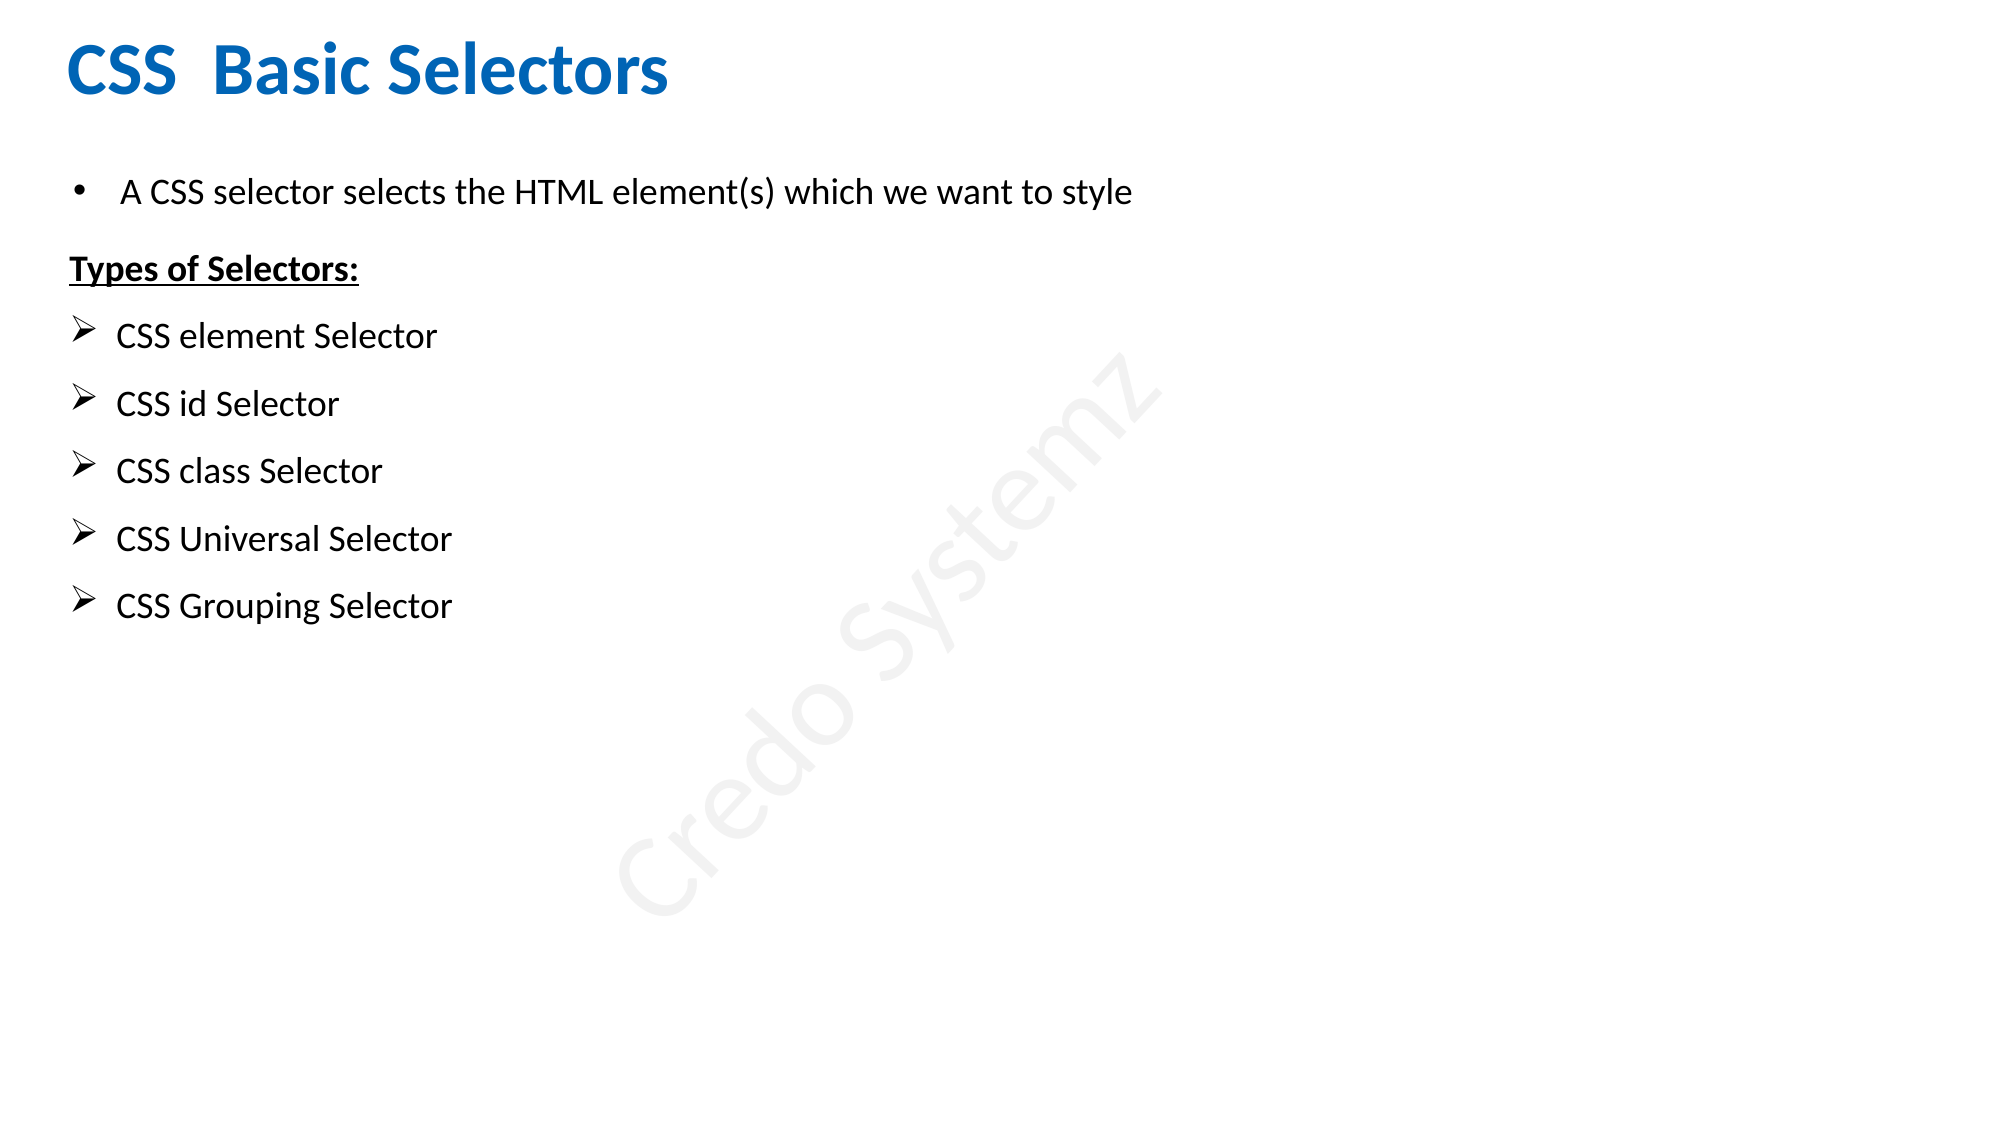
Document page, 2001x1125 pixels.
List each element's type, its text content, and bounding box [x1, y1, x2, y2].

text_box A CSS selector selects the HTML element(s) which we want to style [58, 137, 1158, 213]
text_box CSS Basic Selectors [52, 22, 1659, 126]
text_box Types of Selectors: CSS element Selector CSS id Selector CSS class Selector CSS Universal Selector CSS Grouping Selector [54, 213, 1591, 701]
